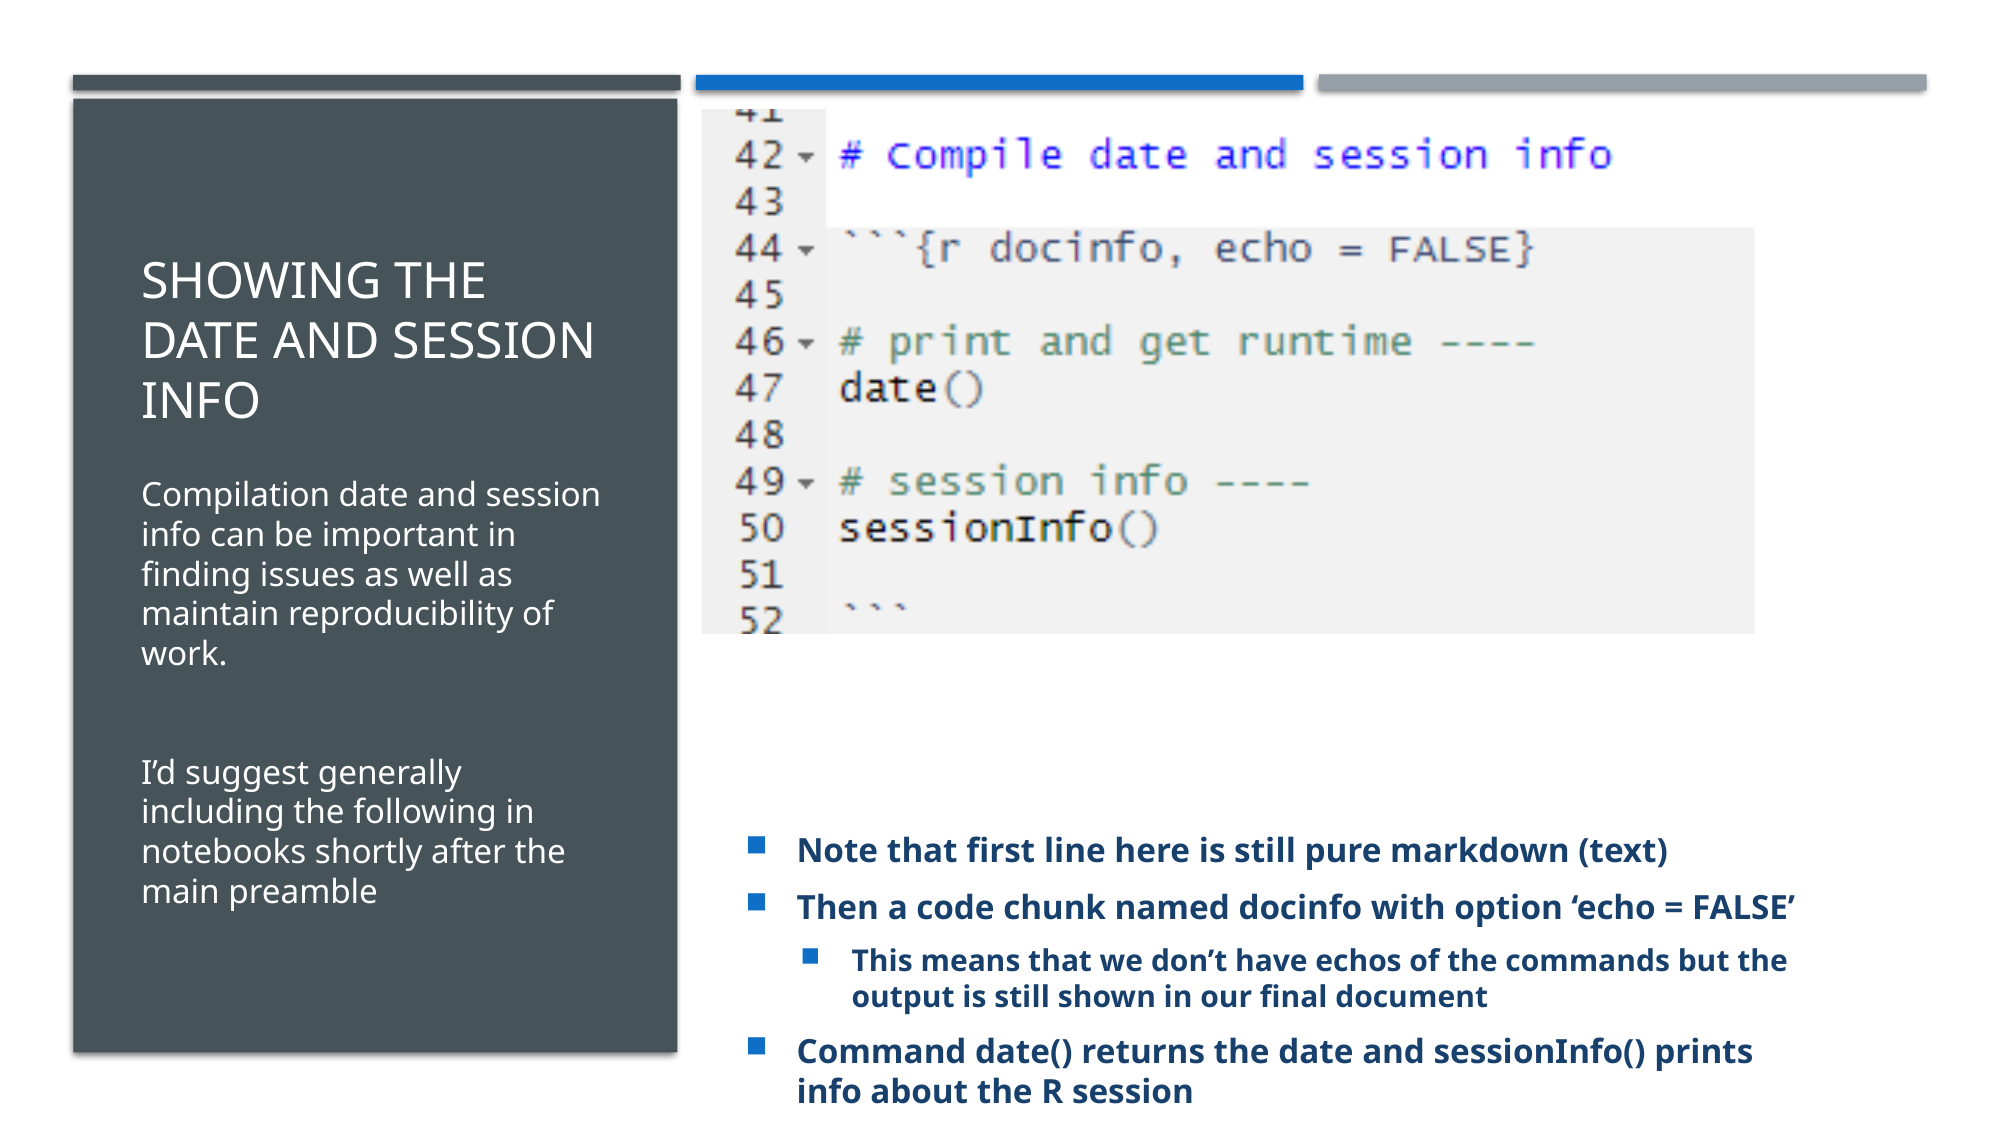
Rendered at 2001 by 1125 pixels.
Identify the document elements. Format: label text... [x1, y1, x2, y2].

picture [701, 108, 1756, 635]
text_box Note that first line here is still pure markdown (text) Then a code chunk named docinfo with option ‘echo = FALSE’ This means that we don’t have echos of the commands but the output is still shown in our final document Command date() returns the date and sessionInfo() prints info about the R session [729, 821, 1821, 1124]
list Compilation date and session info can be important in finding issues as well as maintain reproducibility of work. I’d suggest generally including the following in notebooks shortly after the main preamble [125, 465, 624, 958]
title Showing the DATE and Session INFO [125, 153, 624, 436]
